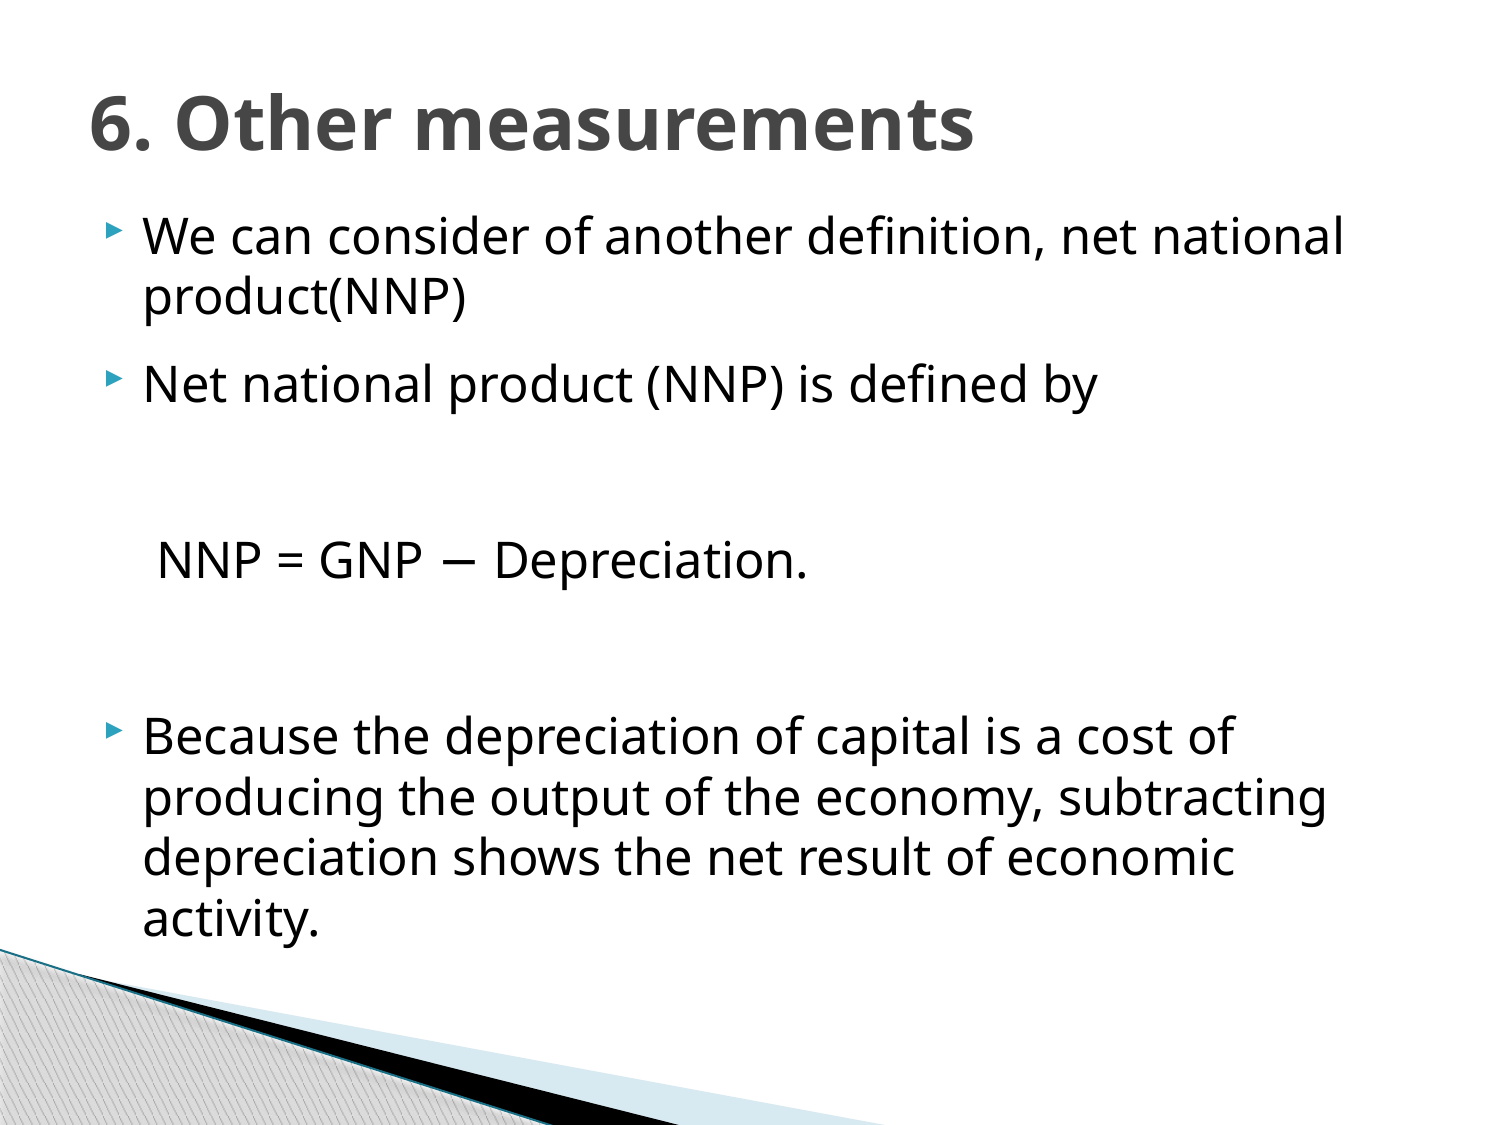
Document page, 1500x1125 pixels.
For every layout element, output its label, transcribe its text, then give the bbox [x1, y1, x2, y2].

list We can consider of another definition, net national product(NNP) Net national product (NNP) is defined by NNP = GNP − Depreciation. Because the depreciation of capital is a cost of producing the output of the economy, subtracting depreciation shows the net result of economic activity. [71, 196, 1422, 962]
title 6. Other measurements [75, 45, 1425, 197]
